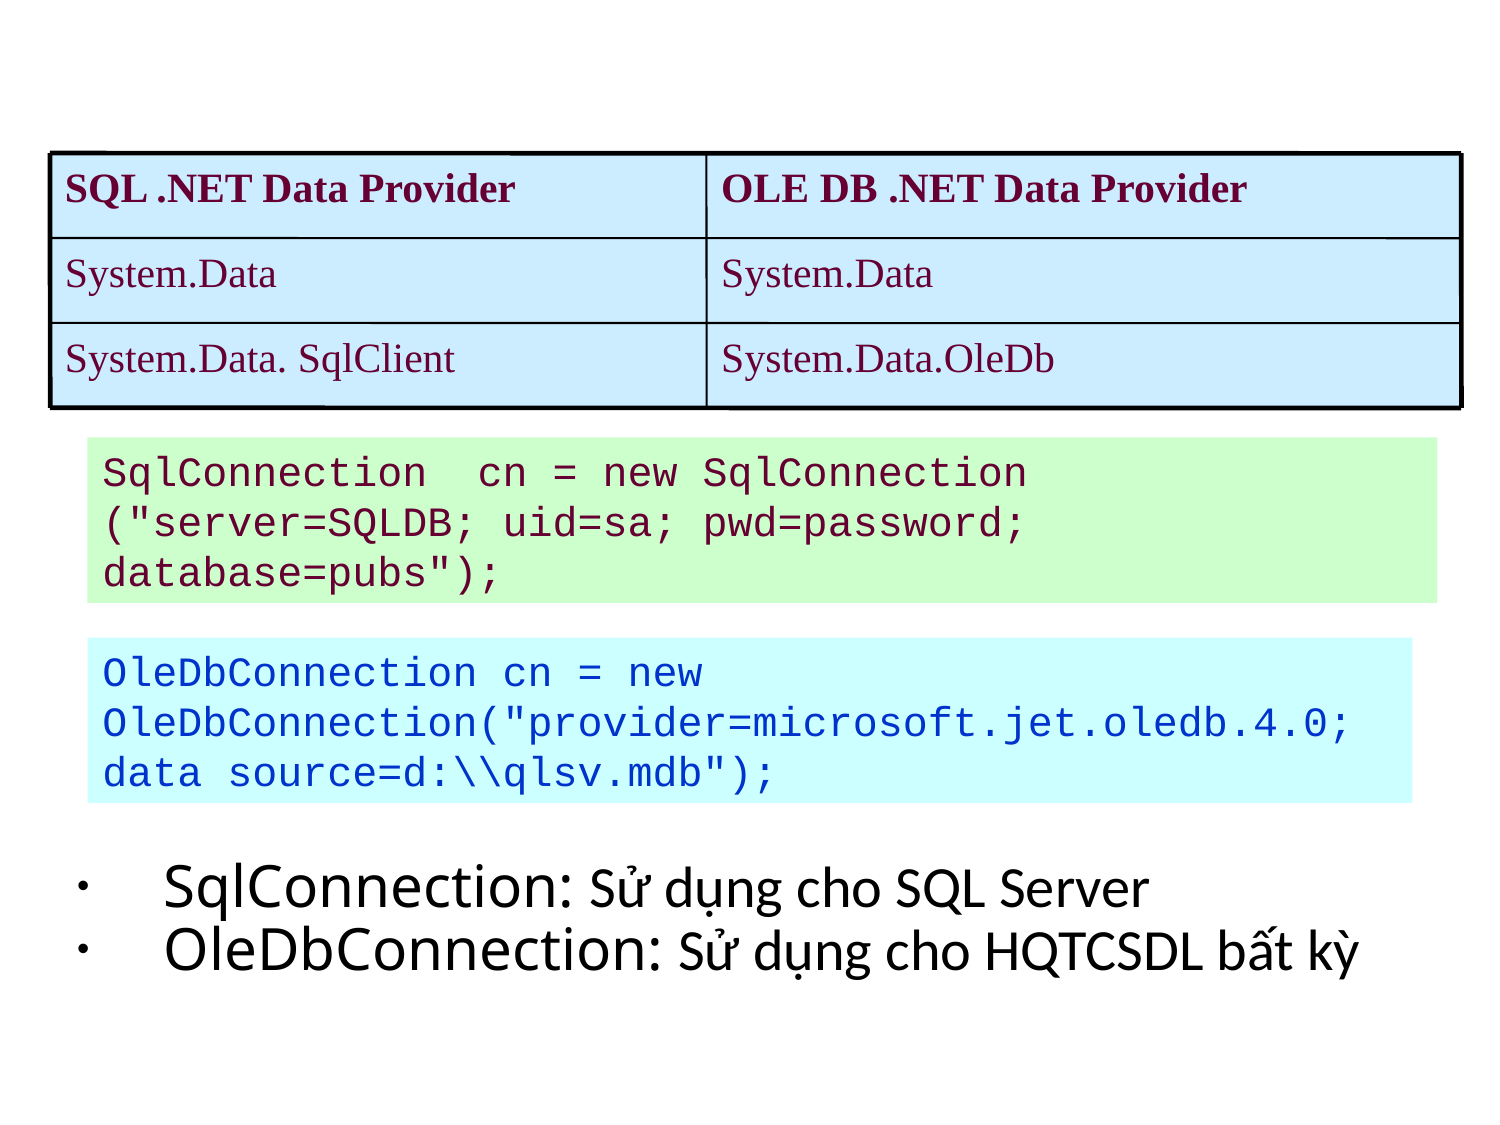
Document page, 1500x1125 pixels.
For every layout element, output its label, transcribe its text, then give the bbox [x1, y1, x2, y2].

text_box SqlConnection: Sử dụng cho SQL Server OleDbConnection: Sử dụng cho HQTCSDL bất kỳ [62, 849, 1413, 991]
text_box OleDbConnection cn = new OleDbConnection("provider=microsoft.jet.oledb.4.0; data source=d:\\qlsv.mdb"); [87, 637, 1413, 803]
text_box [49, 152, 1462, 409]
text_box SqlConnection cn = new SqlConnection ("server=SQLDB; uid=sa; pwd=password; database=pubs"); [87, 437, 1438, 603]
